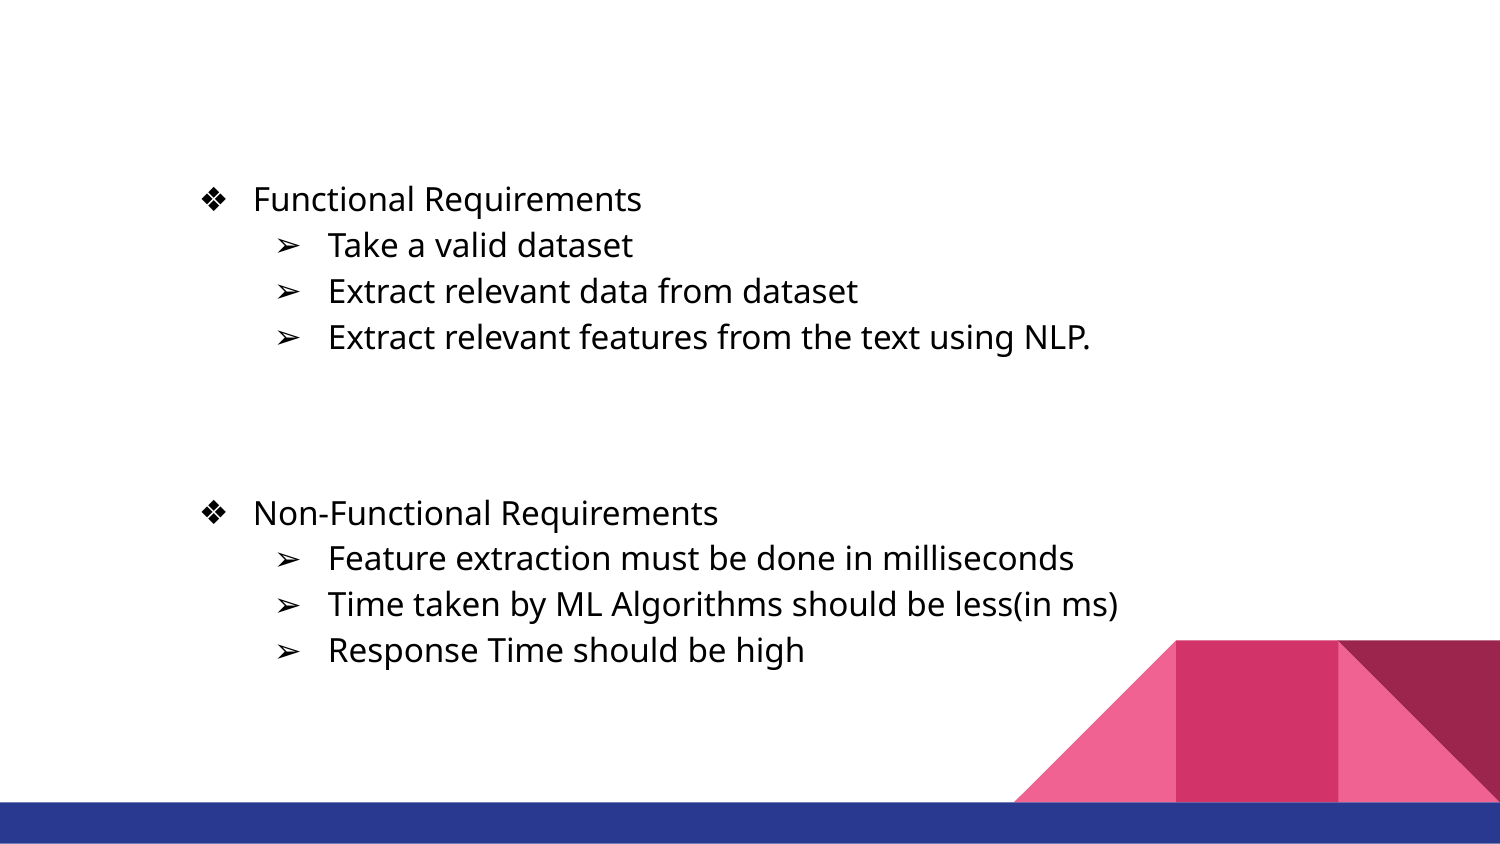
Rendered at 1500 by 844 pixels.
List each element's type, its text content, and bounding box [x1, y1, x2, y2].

list Functional Requirements Take a valid dataset Extract relevant data from dataset Extract relevant features from the text using NLP. Non-Functional Requirements Feature extraction must be done in milliseconds Time taken by ML Algorithms should be less(in ms) Response Time should be high [162, 123, 1375, 723]
